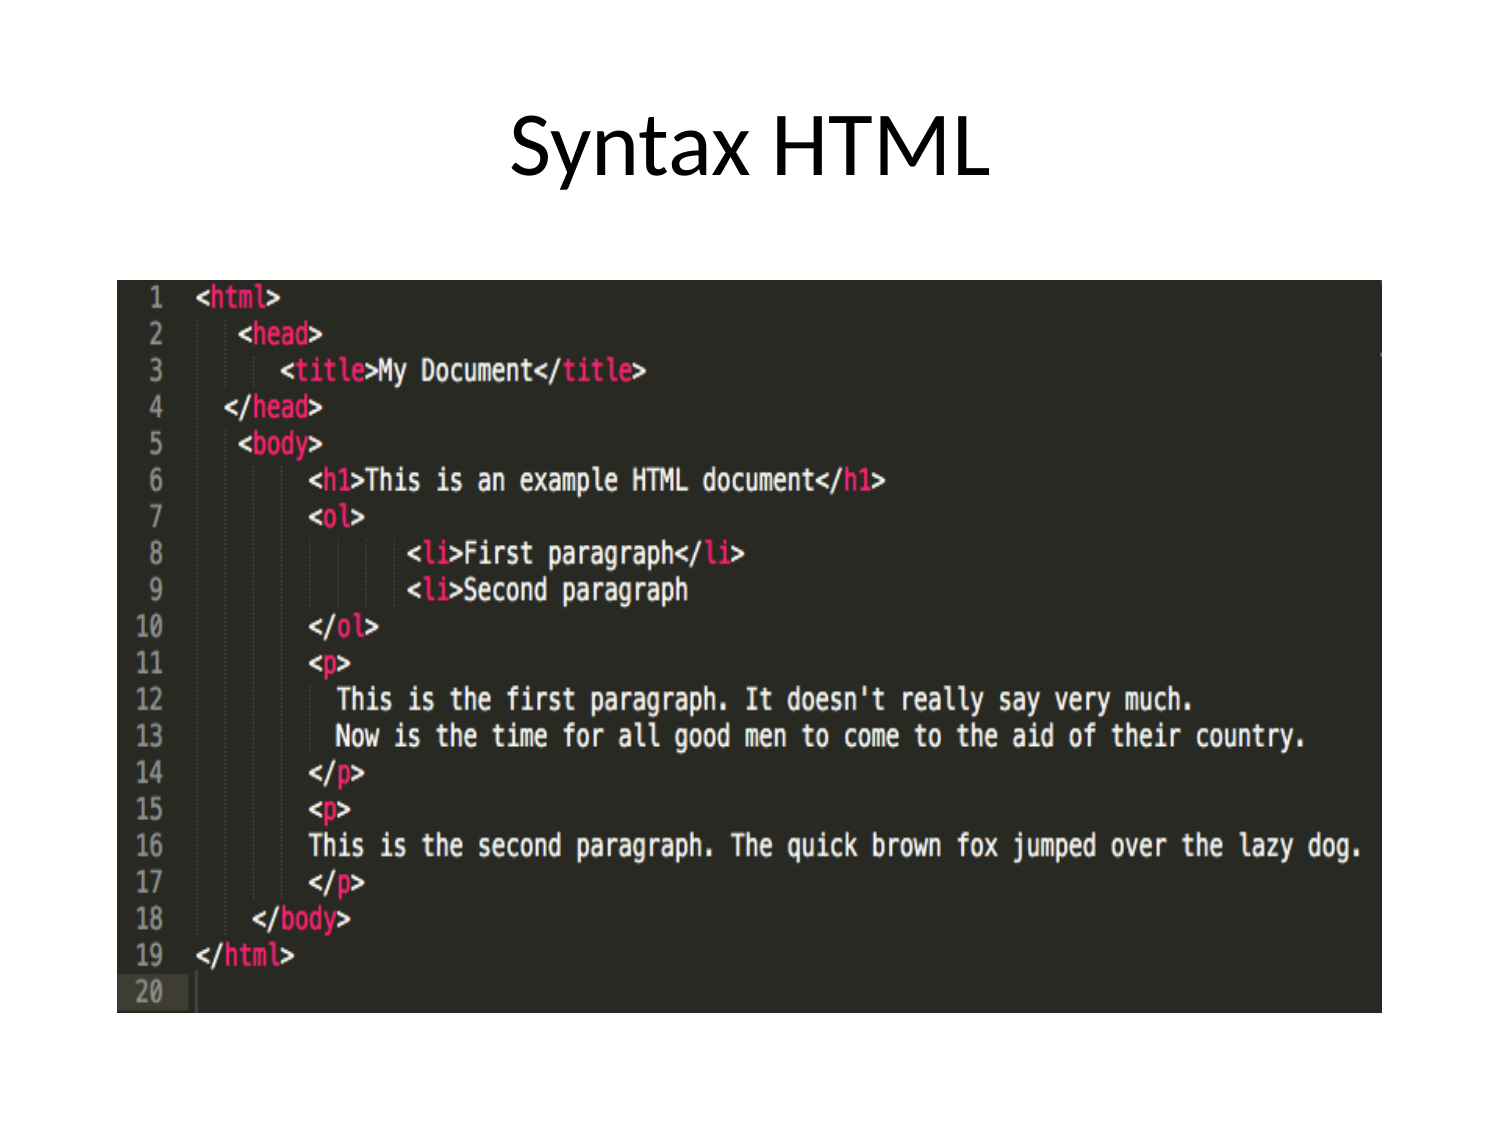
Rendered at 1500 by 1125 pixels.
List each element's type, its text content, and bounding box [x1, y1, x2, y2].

title Syntax HTML [75, 45, 1425, 233]
picture [117, 280, 1382, 1013]
